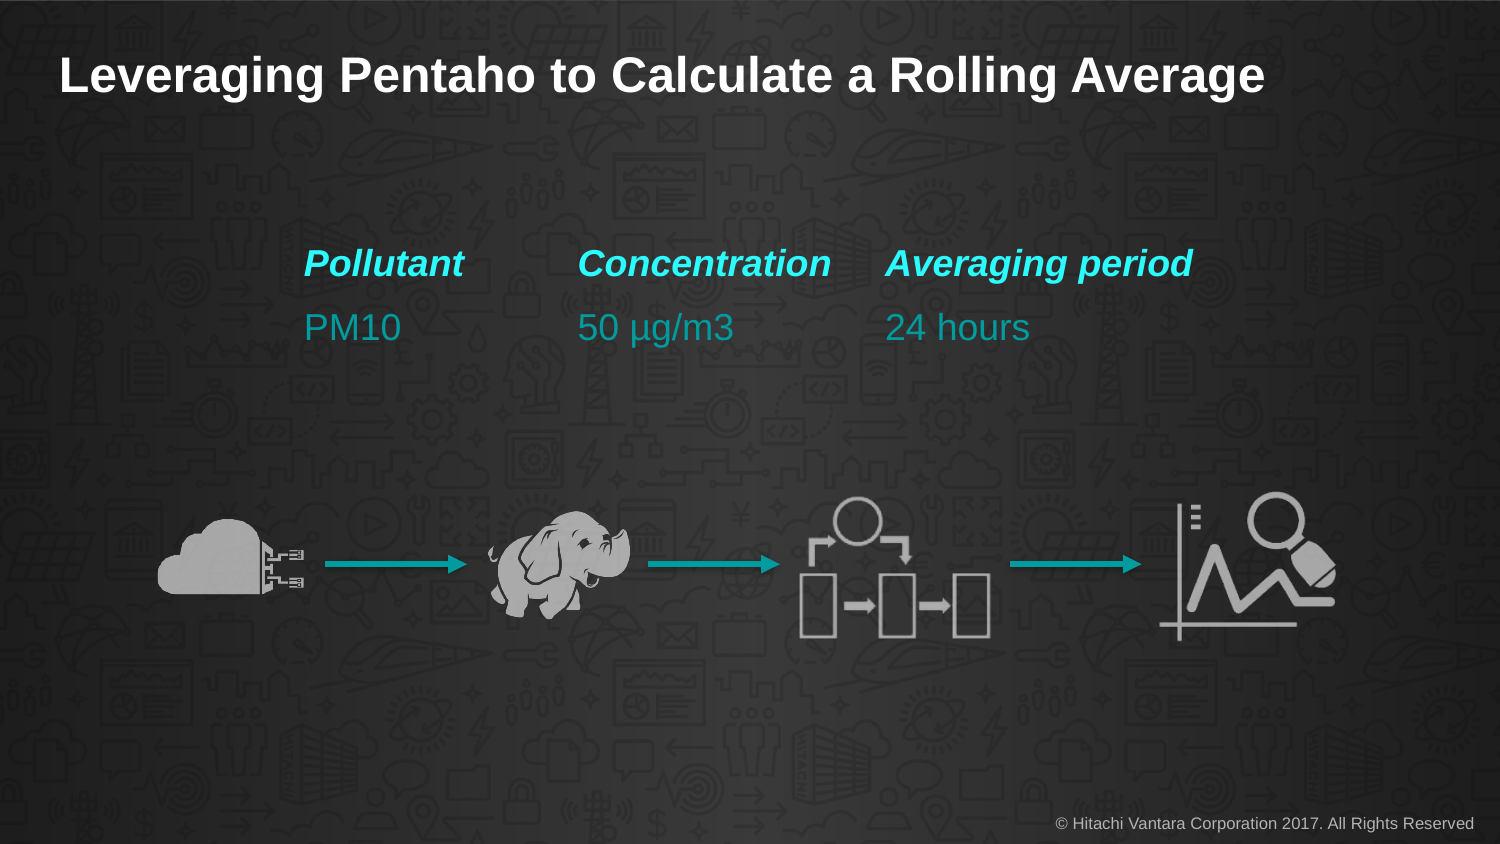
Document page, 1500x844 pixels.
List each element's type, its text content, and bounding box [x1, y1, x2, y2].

table_header Averaging period [885, 221, 1196, 307]
picture [1157, 491, 1344, 645]
table_cell PM10 [304, 307, 578, 349]
text_box Leveraging Pentaho to Calculate a Rolling Average [0, 16, 1500, 140]
picture [818, 468, 972, 668]
table_header Concentration [578, 221, 885, 307]
picture [482, 503, 633, 625]
table_cell 50 µg/m3 [578, 307, 885, 349]
table_cell 24 hours [885, 307, 1196, 349]
table_header Pollutant [304, 221, 578, 307]
picture [145, 491, 311, 622]
